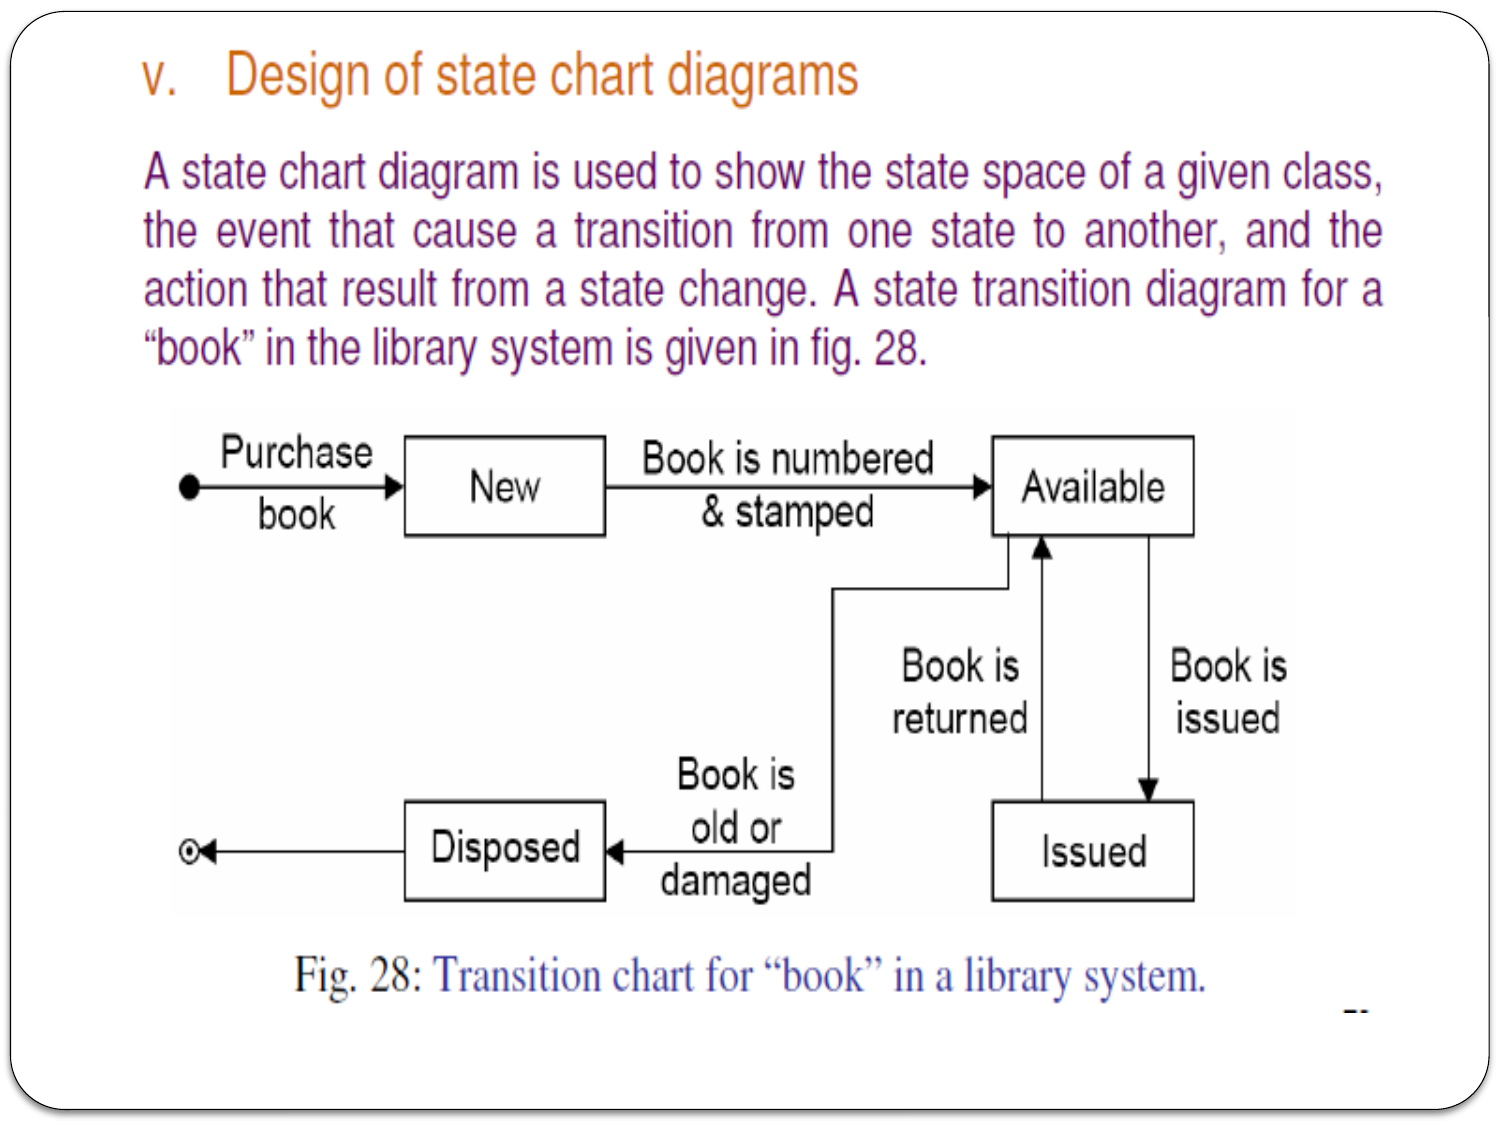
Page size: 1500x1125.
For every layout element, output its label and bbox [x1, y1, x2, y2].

picture [99, 37, 1451, 1013]
